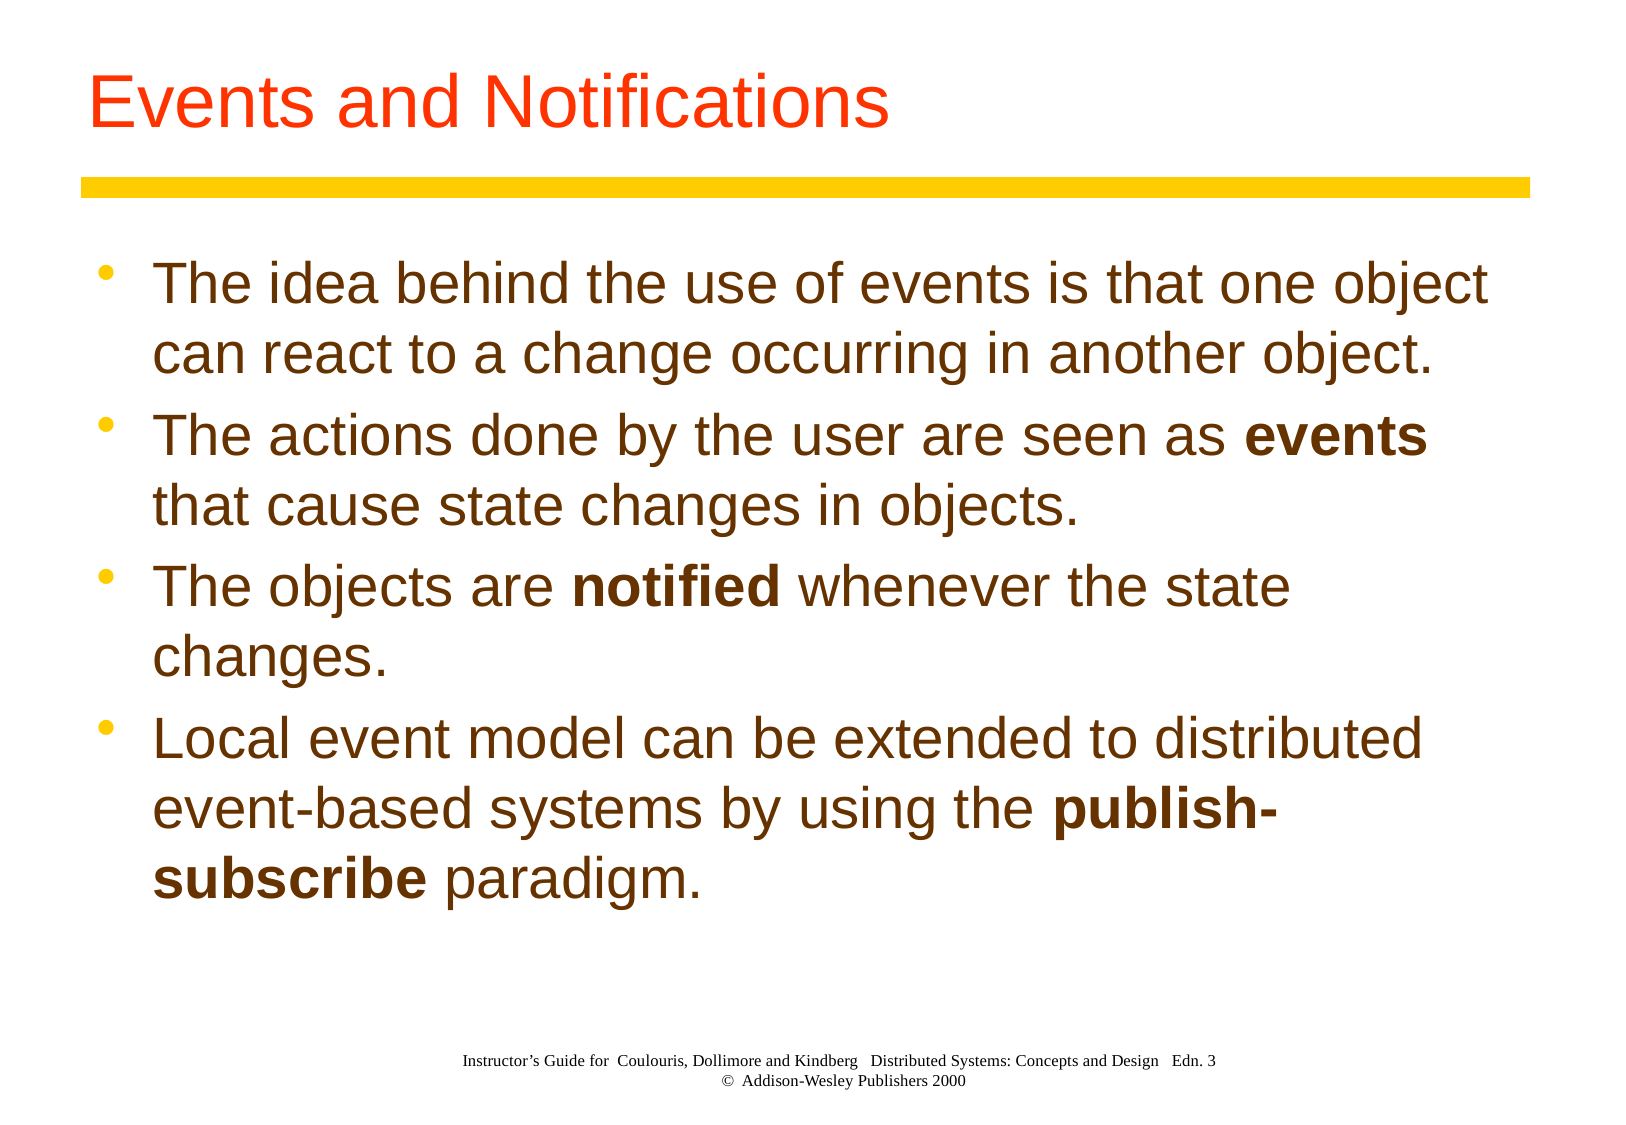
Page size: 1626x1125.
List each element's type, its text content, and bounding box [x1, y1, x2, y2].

list The idea behind the use of events is that one object can react to a change occurring in another object. The actions done by the user are seen as events that cause state changes in objects. The objects are notified whenever the state changes. Local event model can be extended to distributed event-based systems by using the publish-subscribe paradigm. [80, 237, 1535, 1026]
title Events and Notifications [71, 37, 1531, 151]
footer Instructor’s Guide for Coulouris, Dollimore and Kindberg Distributed Systems: Concepts and Design Edn. 3 © Addison-Wesley Publishers 2000 [351, 1049, 1341, 1098]
